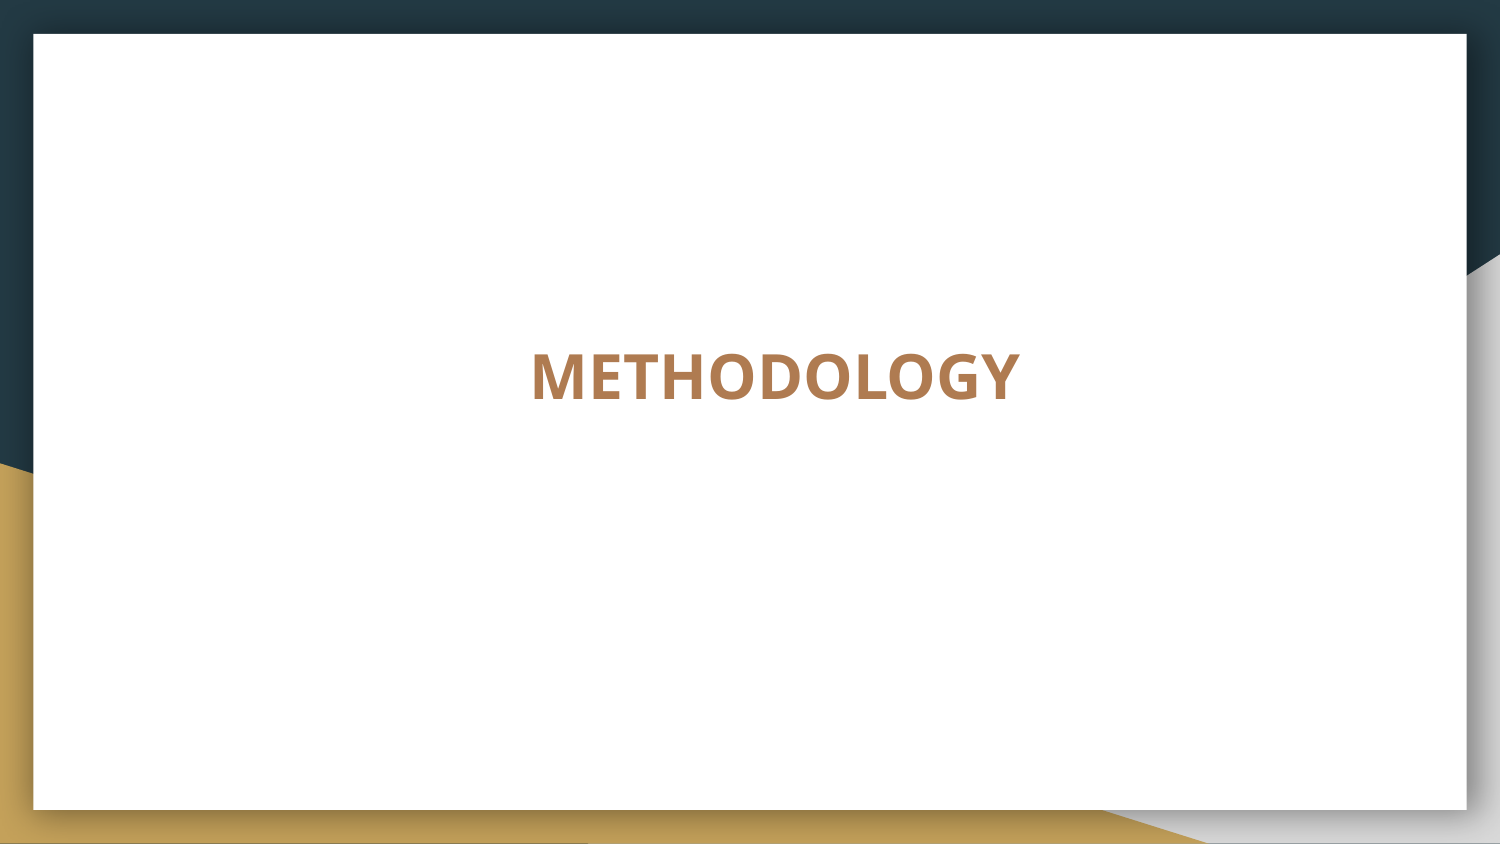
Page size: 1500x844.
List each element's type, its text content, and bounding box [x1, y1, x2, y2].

title METHODOLOGY [514, 321, 1074, 429]
